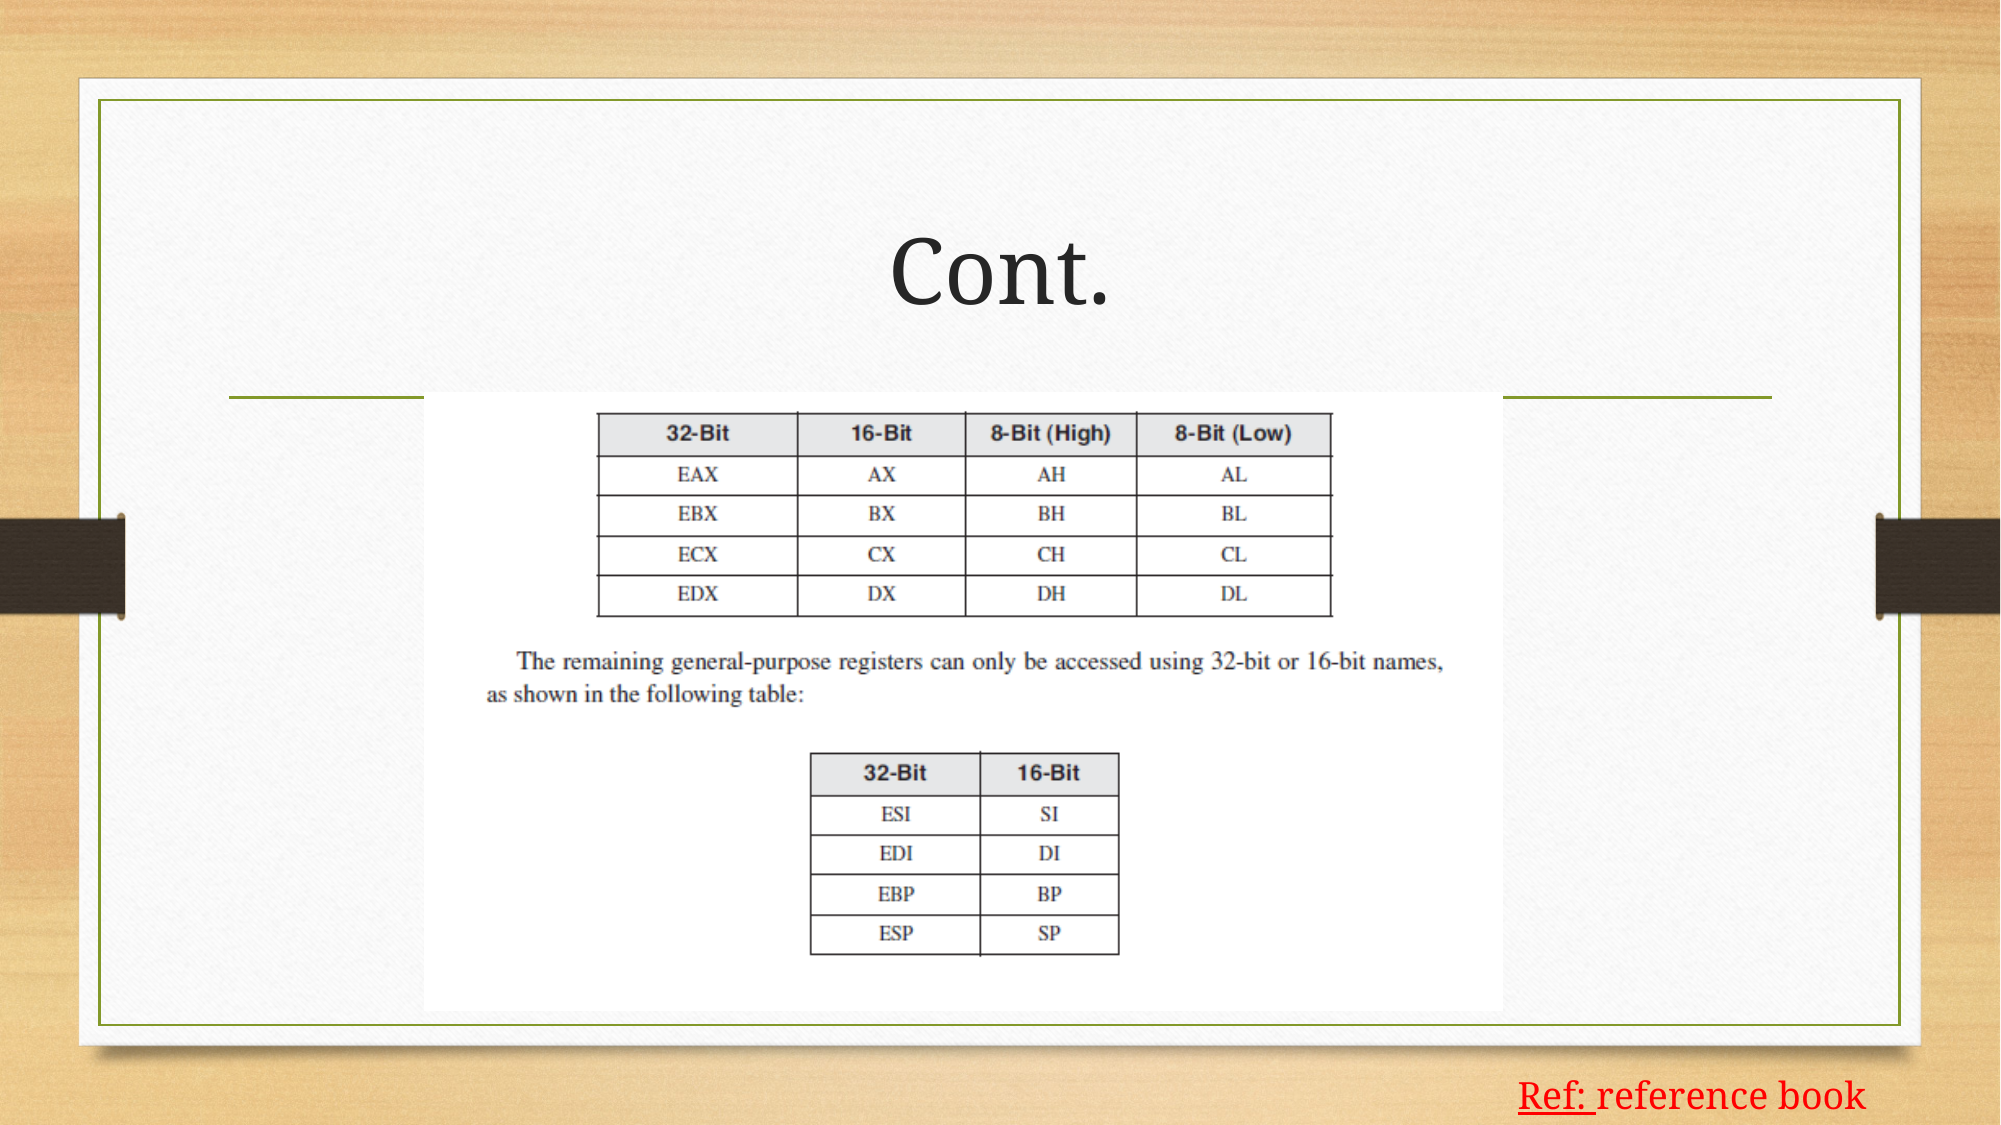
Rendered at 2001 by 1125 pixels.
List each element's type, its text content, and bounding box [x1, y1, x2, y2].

picture [0, 0, 2001, 1125]
text_box Ref: reference book [1502, 1064, 1910, 1125]
title Cont. [212, 161, 1788, 375]
